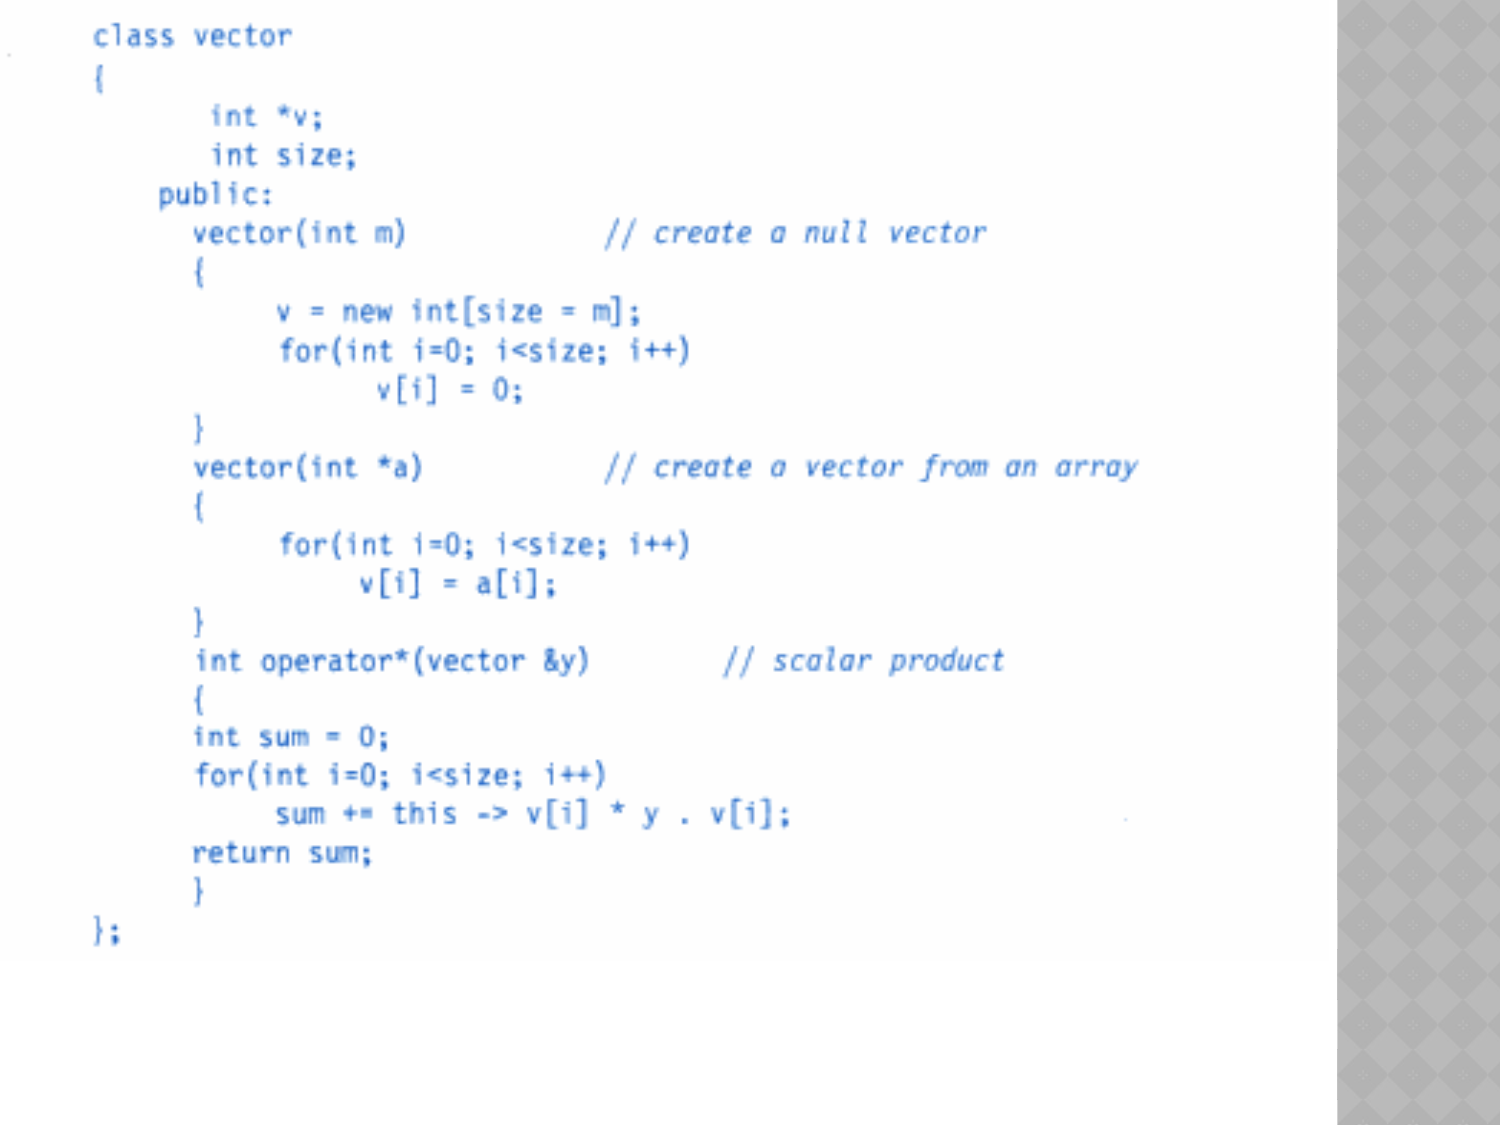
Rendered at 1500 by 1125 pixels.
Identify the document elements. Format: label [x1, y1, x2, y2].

picture [0, 0, 1330, 962]
